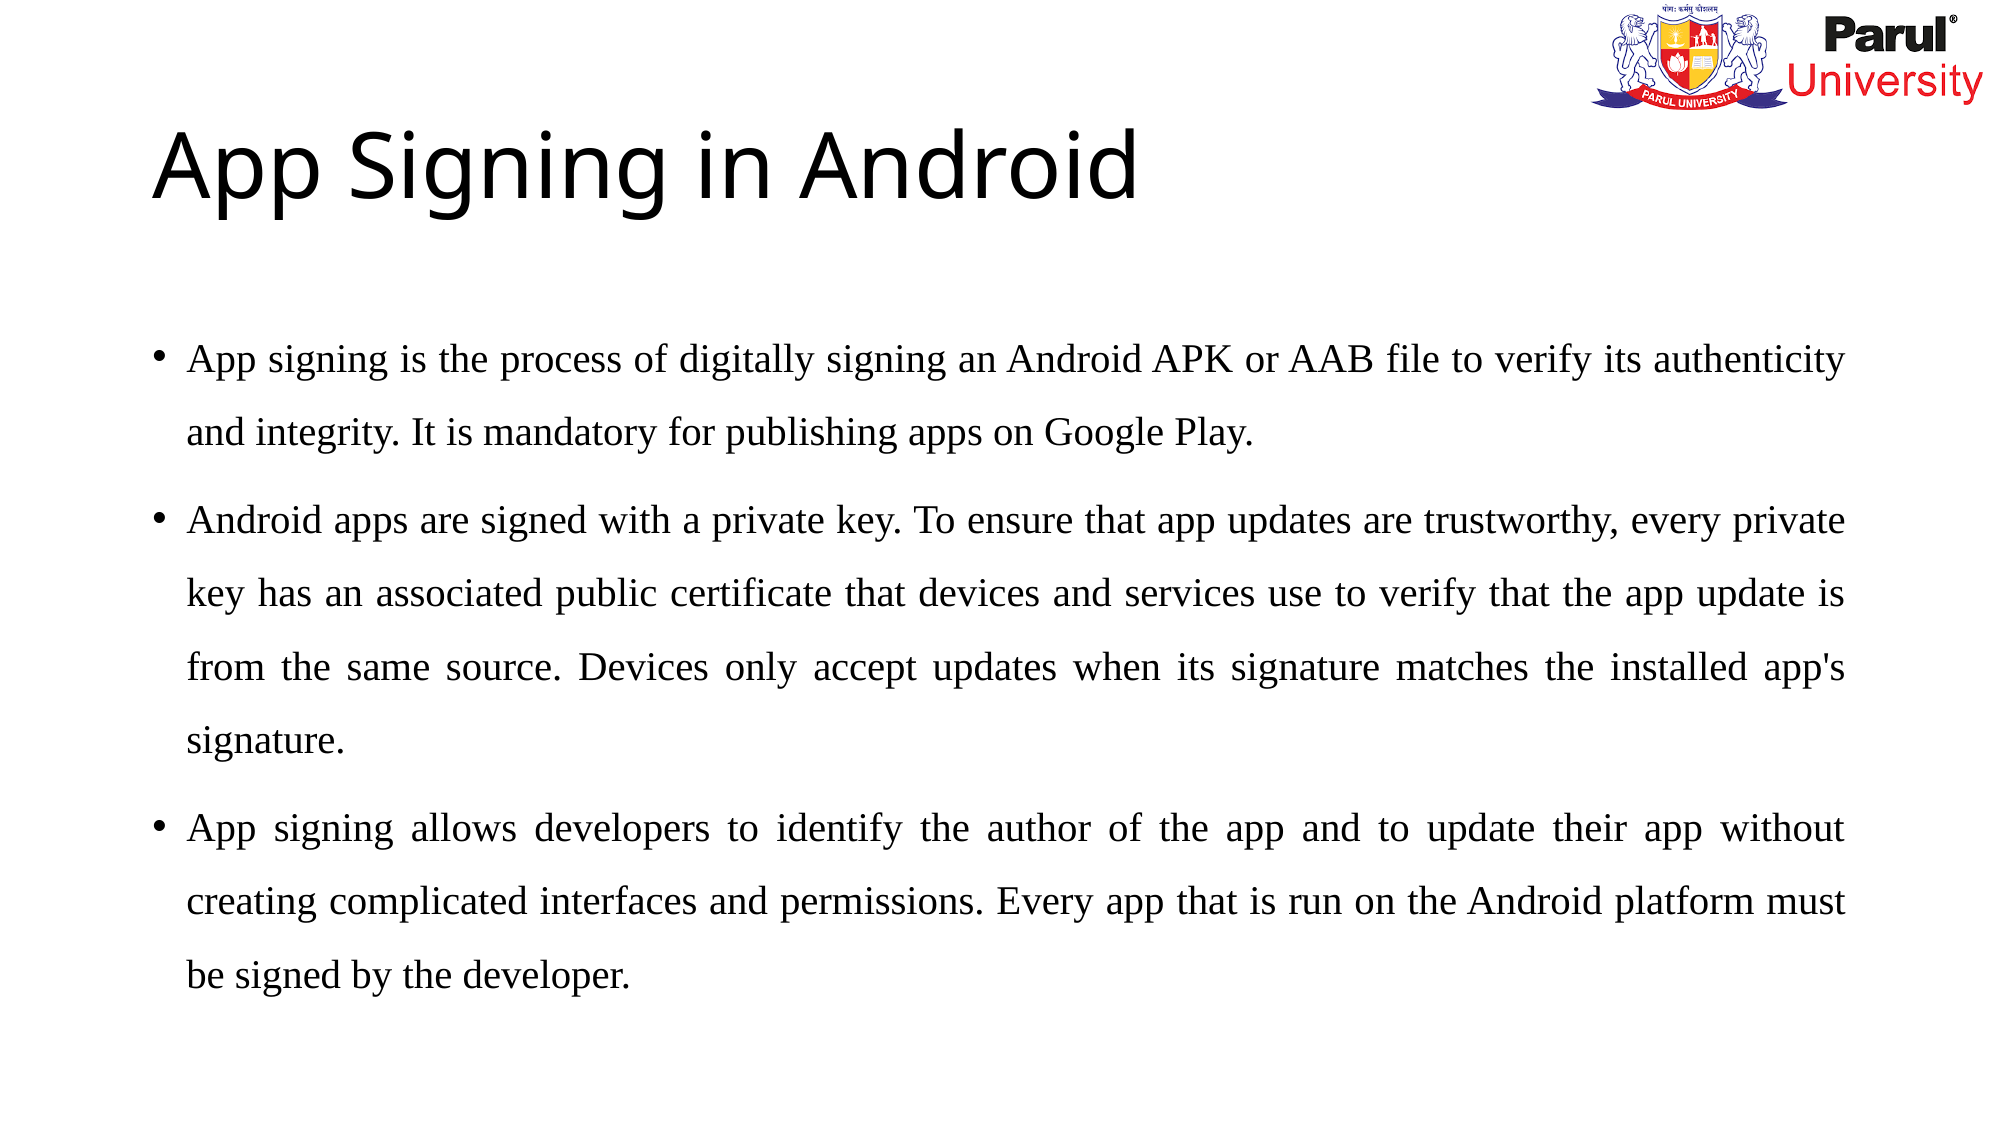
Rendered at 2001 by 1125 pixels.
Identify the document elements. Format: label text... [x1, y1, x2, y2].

title App Signing in Android [137, 59, 1863, 278]
list App signing is the process of digitally signing an Android APK or AAB file to verify its authenticity and integrity. It is mandatory for publishing apps on Google Play. Android apps are signed with a private key. To ensure that app updates are trustworthy, every private key has an associated public certificate that devices and services use to verify that the app update is from the same source. Devices only accept updates when its signature matches the installed app's signature. App signing allows developers to identify the author of the app and to update their app without creating complicated interfaces and permissions. Every app that is run on the Android platform must be signed by the developer. [137, 299, 1863, 1014]
picture [1590, 4, 1983, 110]
